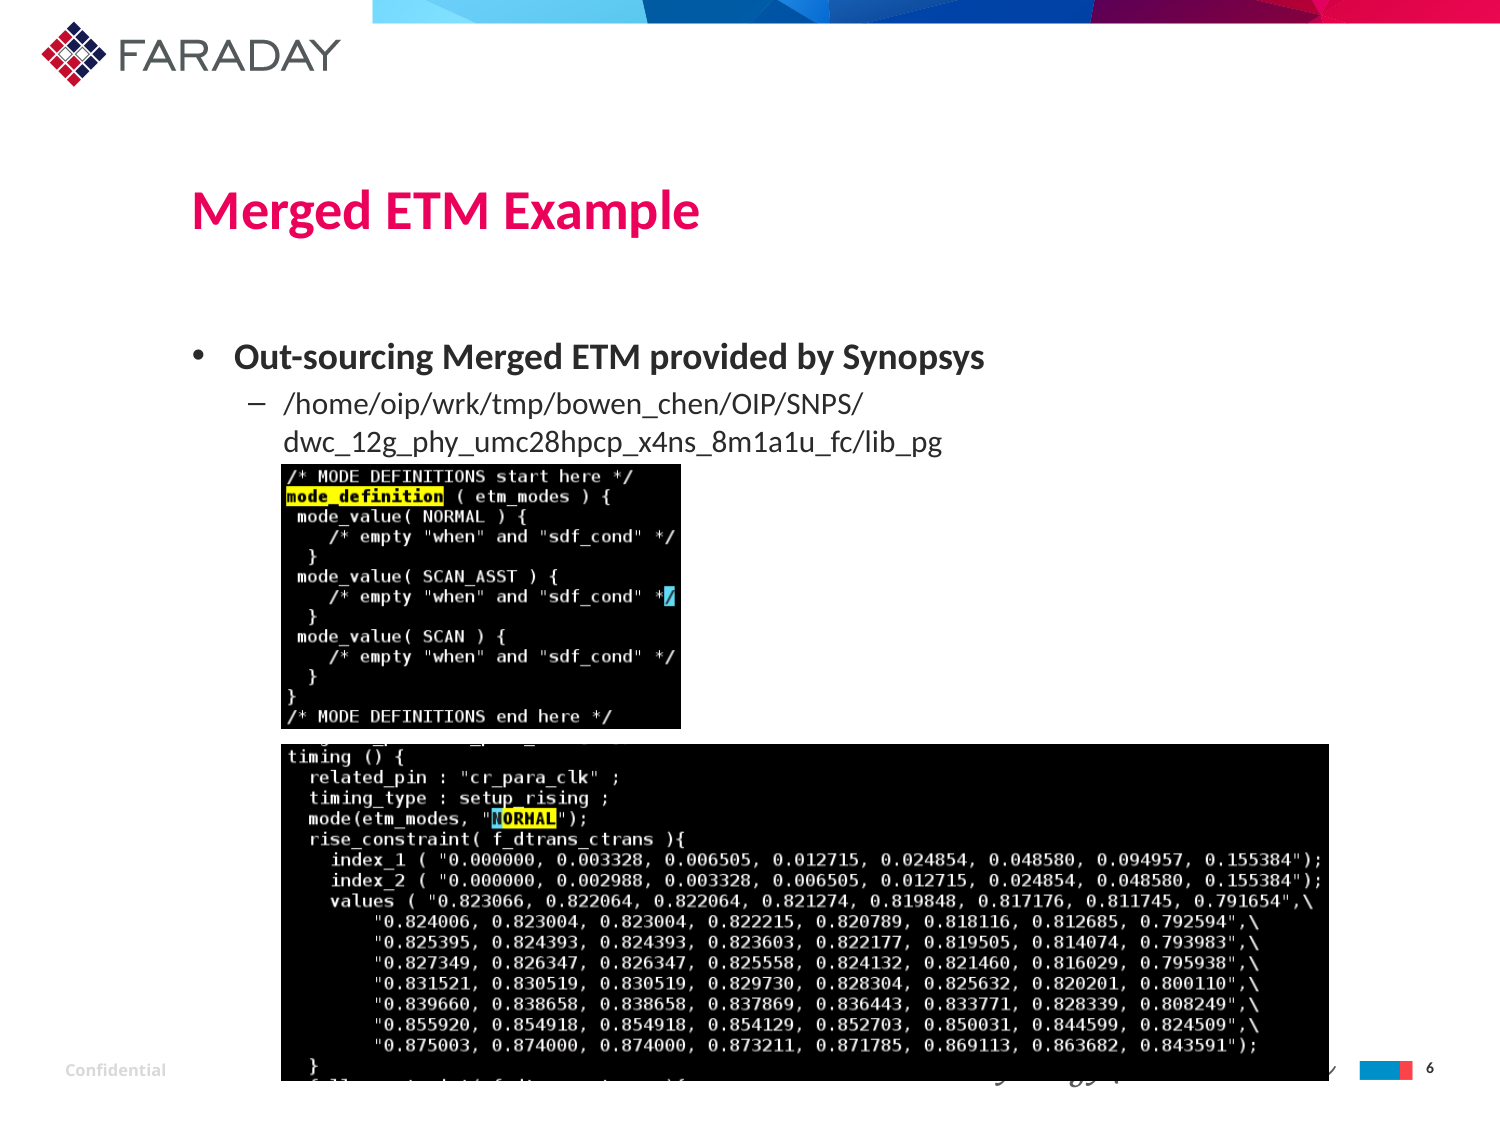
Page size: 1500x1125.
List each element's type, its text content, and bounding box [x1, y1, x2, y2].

list Out-sourcing Merged ETM provided by Synopsys /home/oip/wrk/tmp/bowen_chen/OIP/SNPS/dwc_12g_phy_umc28hpcp_x4ns_8m1a1u_fc/lib_pg [177, 324, 1418, 1004]
title Merged ETM Example [177, 118, 1418, 296]
picture [0, 0, 1500, 1125]
